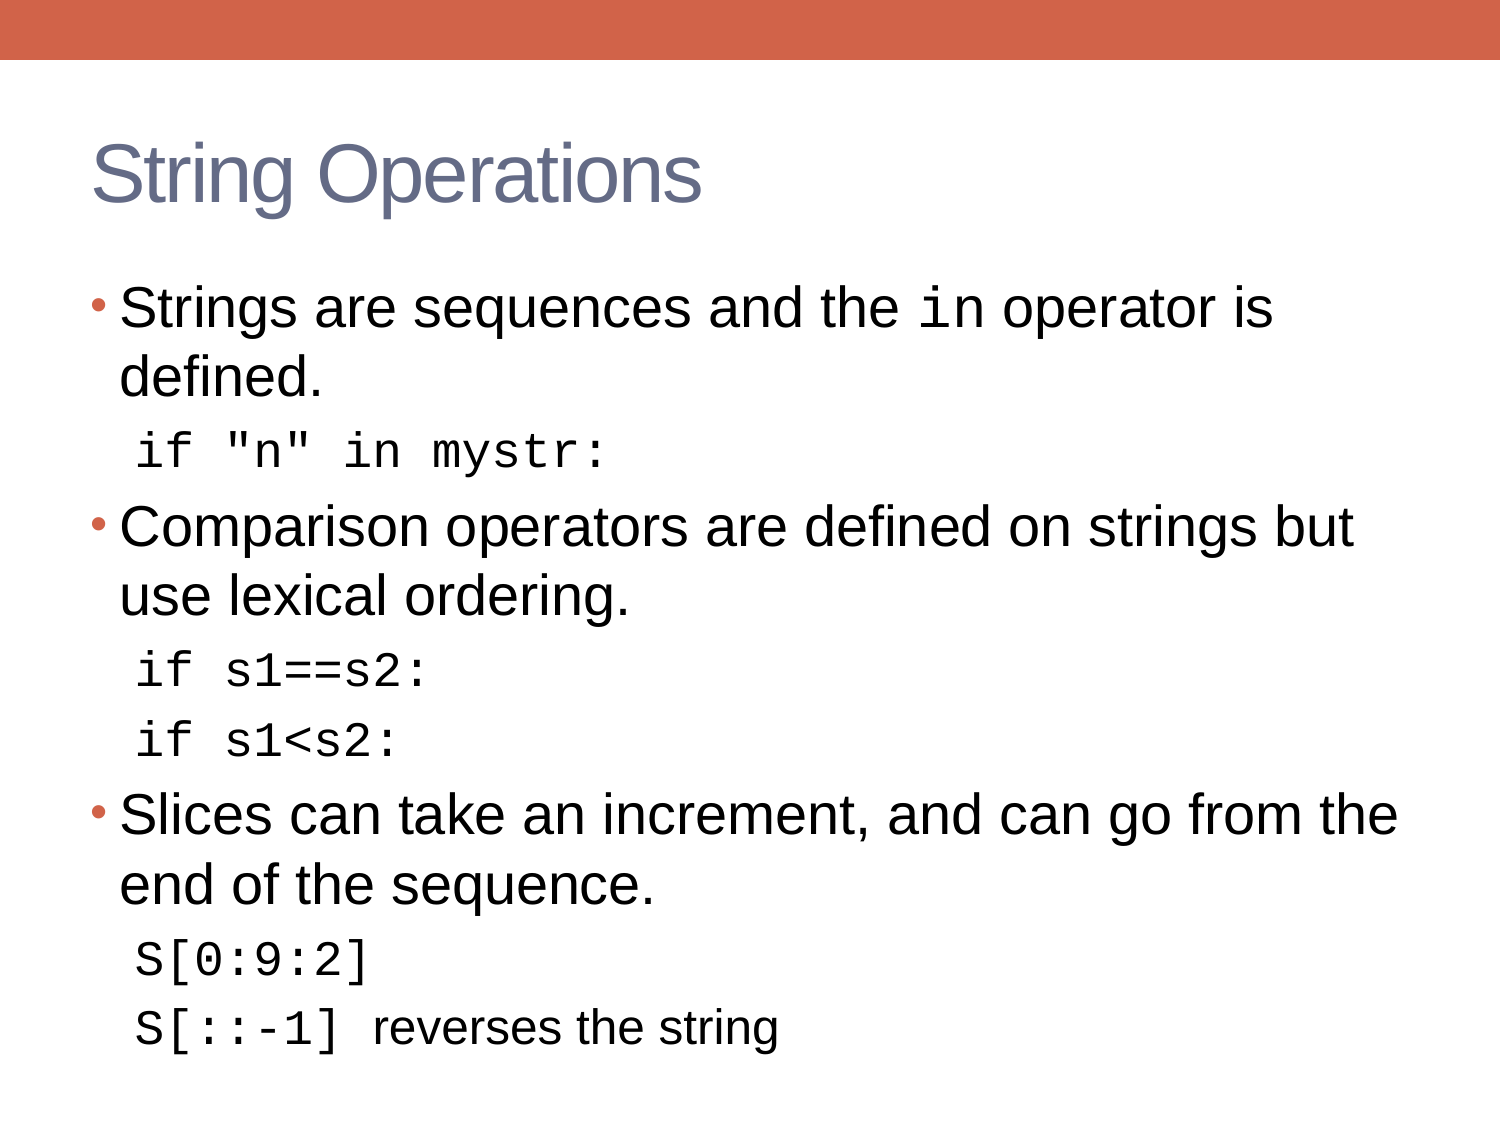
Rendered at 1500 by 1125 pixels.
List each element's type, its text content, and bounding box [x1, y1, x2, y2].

list Strings are sequences and the in operator is defined. if "n" in mystr: Comparison operators are defined on strings but use lexical ordering. if s1==s2: if s1<s2: Slices can take an increment, and can go from the end of the sequence. S[0:9:2] S[::-1] reverses the string [75, 262, 1425, 1063]
title String Operations [75, 87, 1425, 250]
